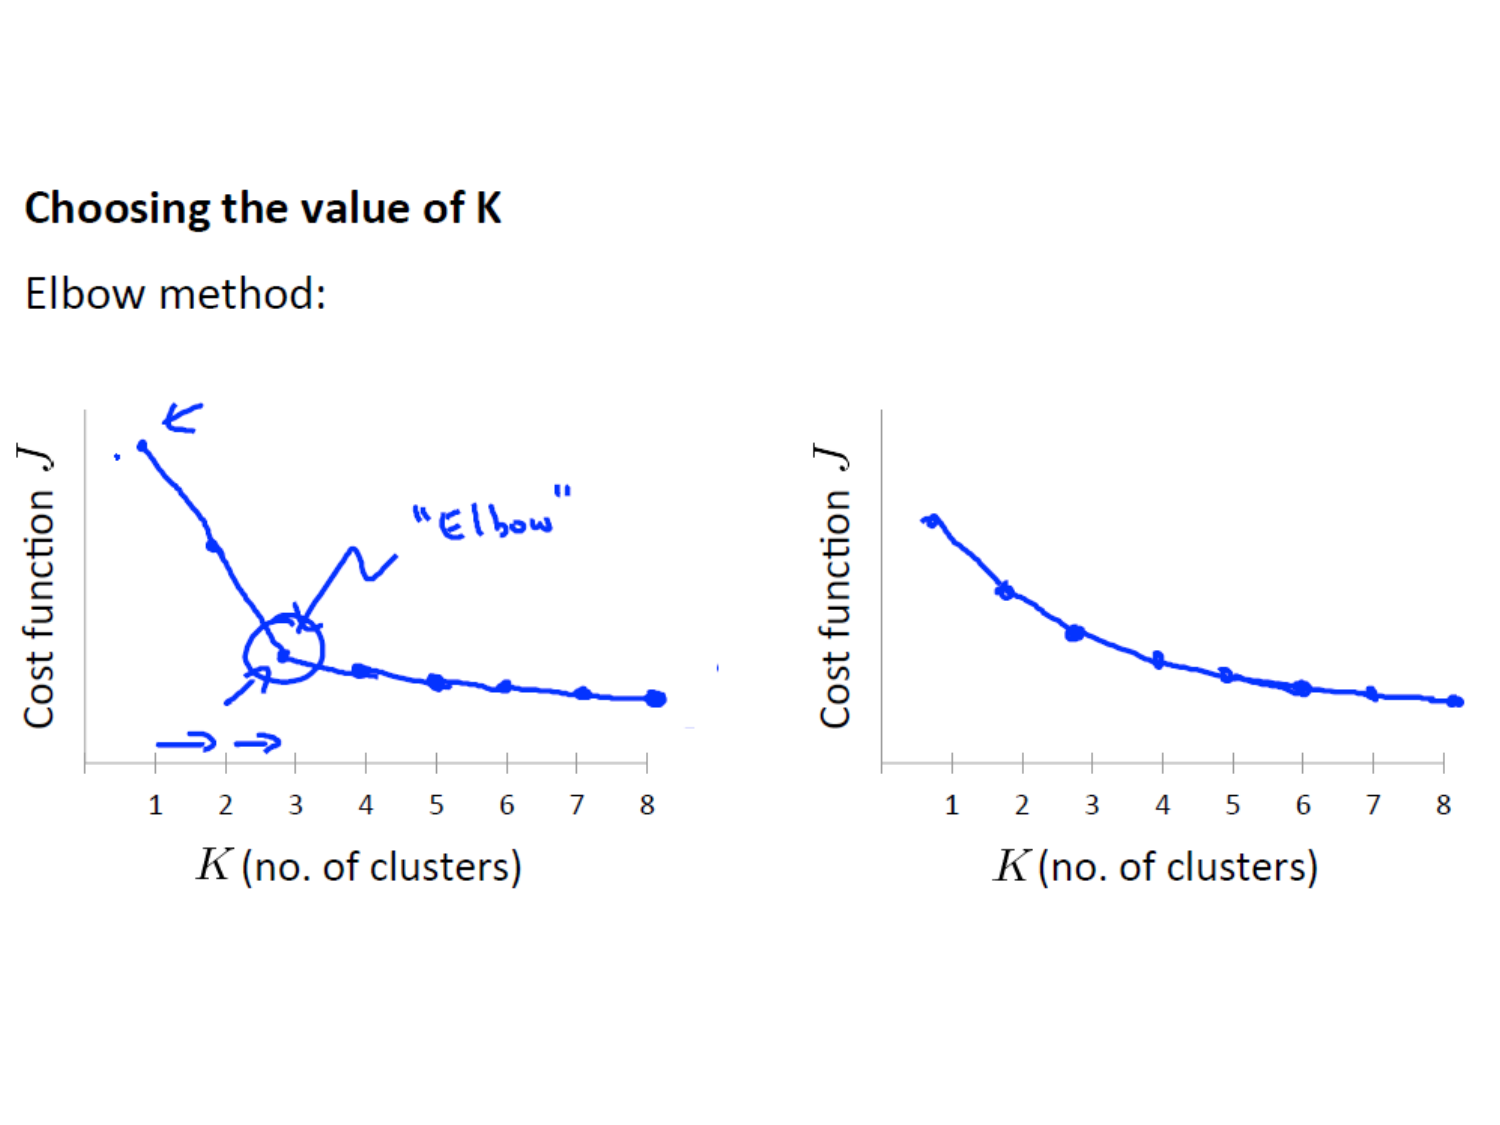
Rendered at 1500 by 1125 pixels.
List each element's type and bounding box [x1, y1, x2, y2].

picture [0, 169, 1476, 927]
